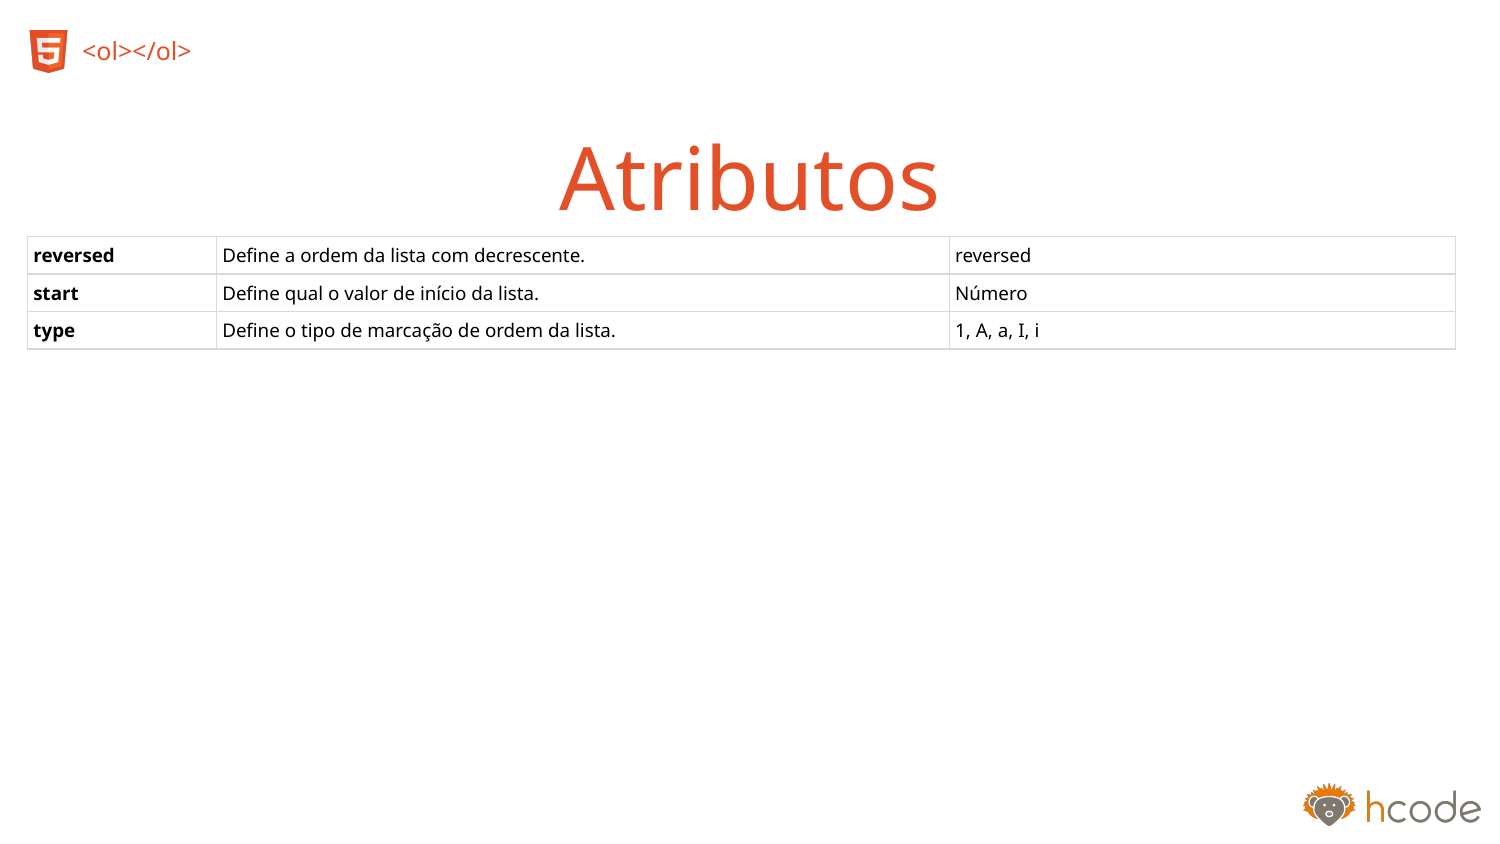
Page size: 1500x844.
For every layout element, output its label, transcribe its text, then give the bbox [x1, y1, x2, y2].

table_cell start [28, 275, 216, 311]
table_cell type [28, 312, 216, 348]
table_cell Define o tipo de marcação de ordem da lista. [217, 312, 949, 348]
table_cell Define qual o valor de início da lista. [217, 275, 949, 311]
picture [27, 30, 70, 73]
text_box <ol></ol> [67, 20, 1445, 84]
table_header reversed [950, 237, 1455, 273]
table_header Define a ordem da lista com decrescente. [217, 237, 949, 273]
table_cell Número [950, 275, 1455, 311]
table_header reversed [28, 237, 216, 273]
picture [1303, 783, 1482, 827]
text_box Atributos [107, 108, 1393, 236]
table_cell 1, A, a, I, i [950, 312, 1455, 348]
